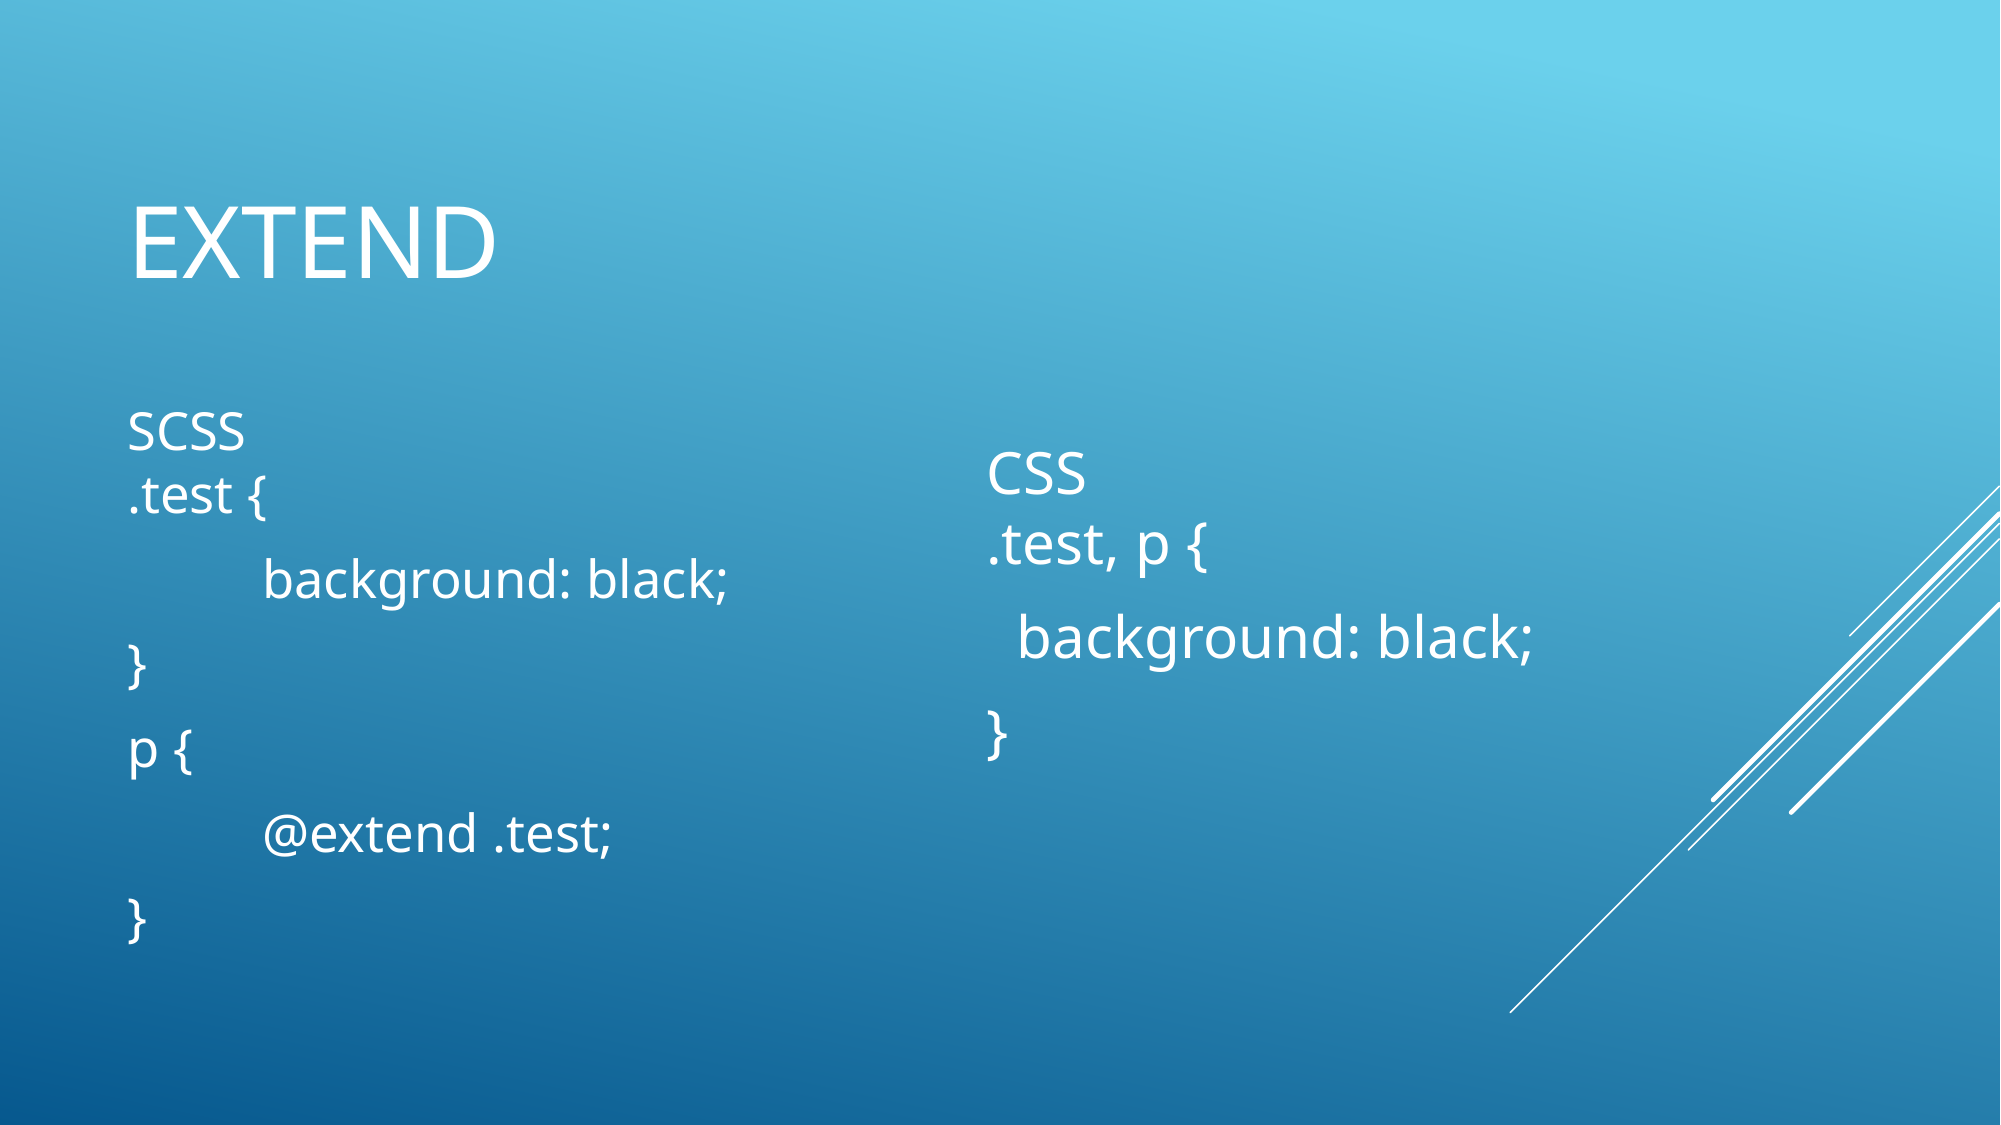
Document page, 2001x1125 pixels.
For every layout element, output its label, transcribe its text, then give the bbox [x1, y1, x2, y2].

list SCSS .test { background: black; } p { @extend .test; } [112, 387, 793, 958]
title EXtend [112, 115, 1513, 363]
text_box CSS .test, p { background: black; } [971, 362, 1612, 933]
